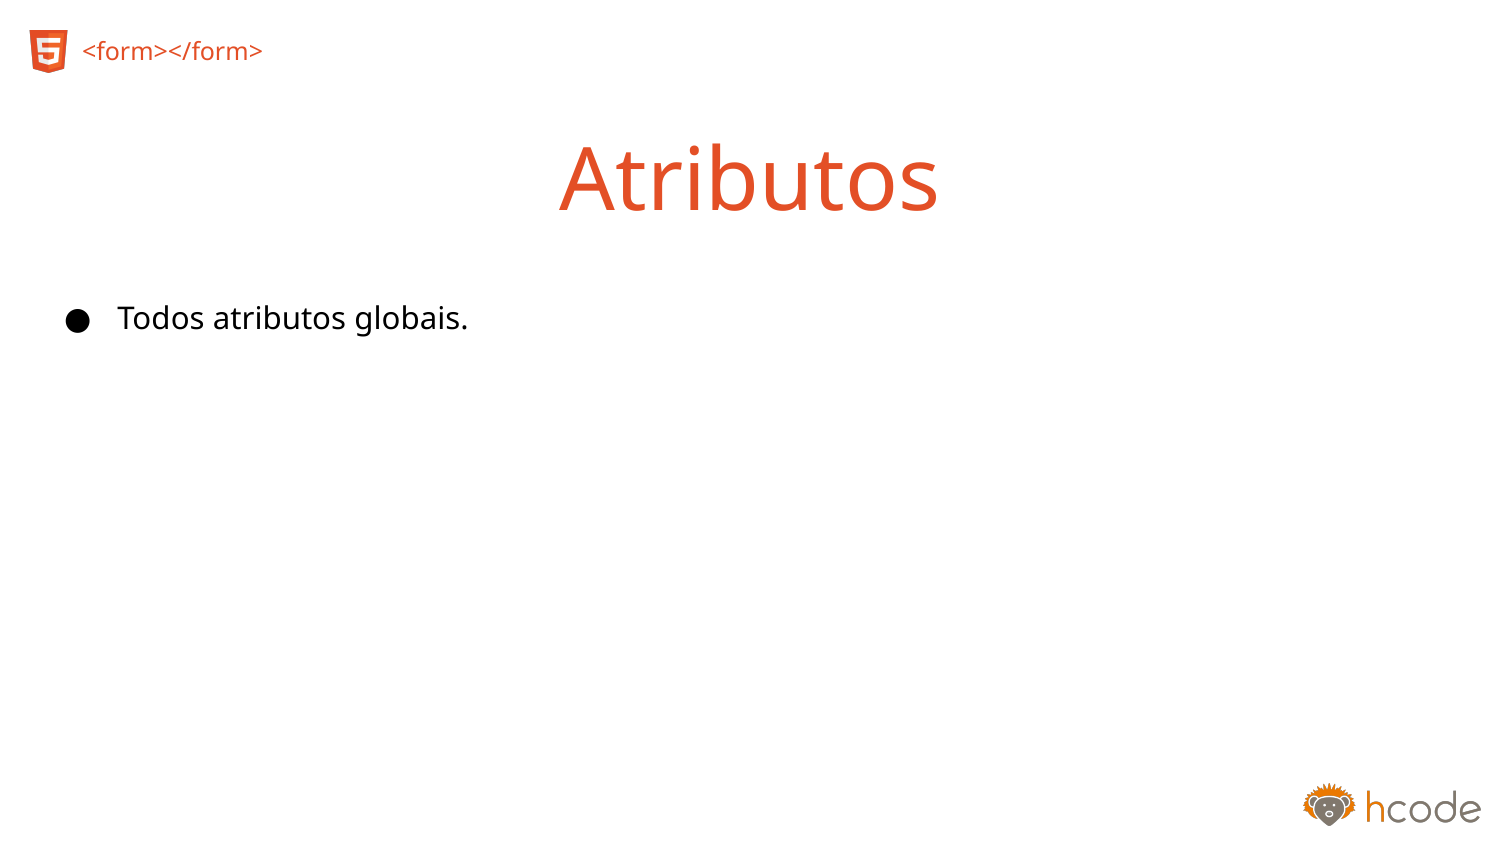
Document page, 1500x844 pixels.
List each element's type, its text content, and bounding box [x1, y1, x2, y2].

text_box Atributos [107, 108, 1393, 237]
text_box <form></form> [67, 20, 1445, 84]
text_box Todos atributos globais. [27, 264, 1471, 755]
picture [1303, 783, 1482, 827]
picture [27, 30, 70, 73]
